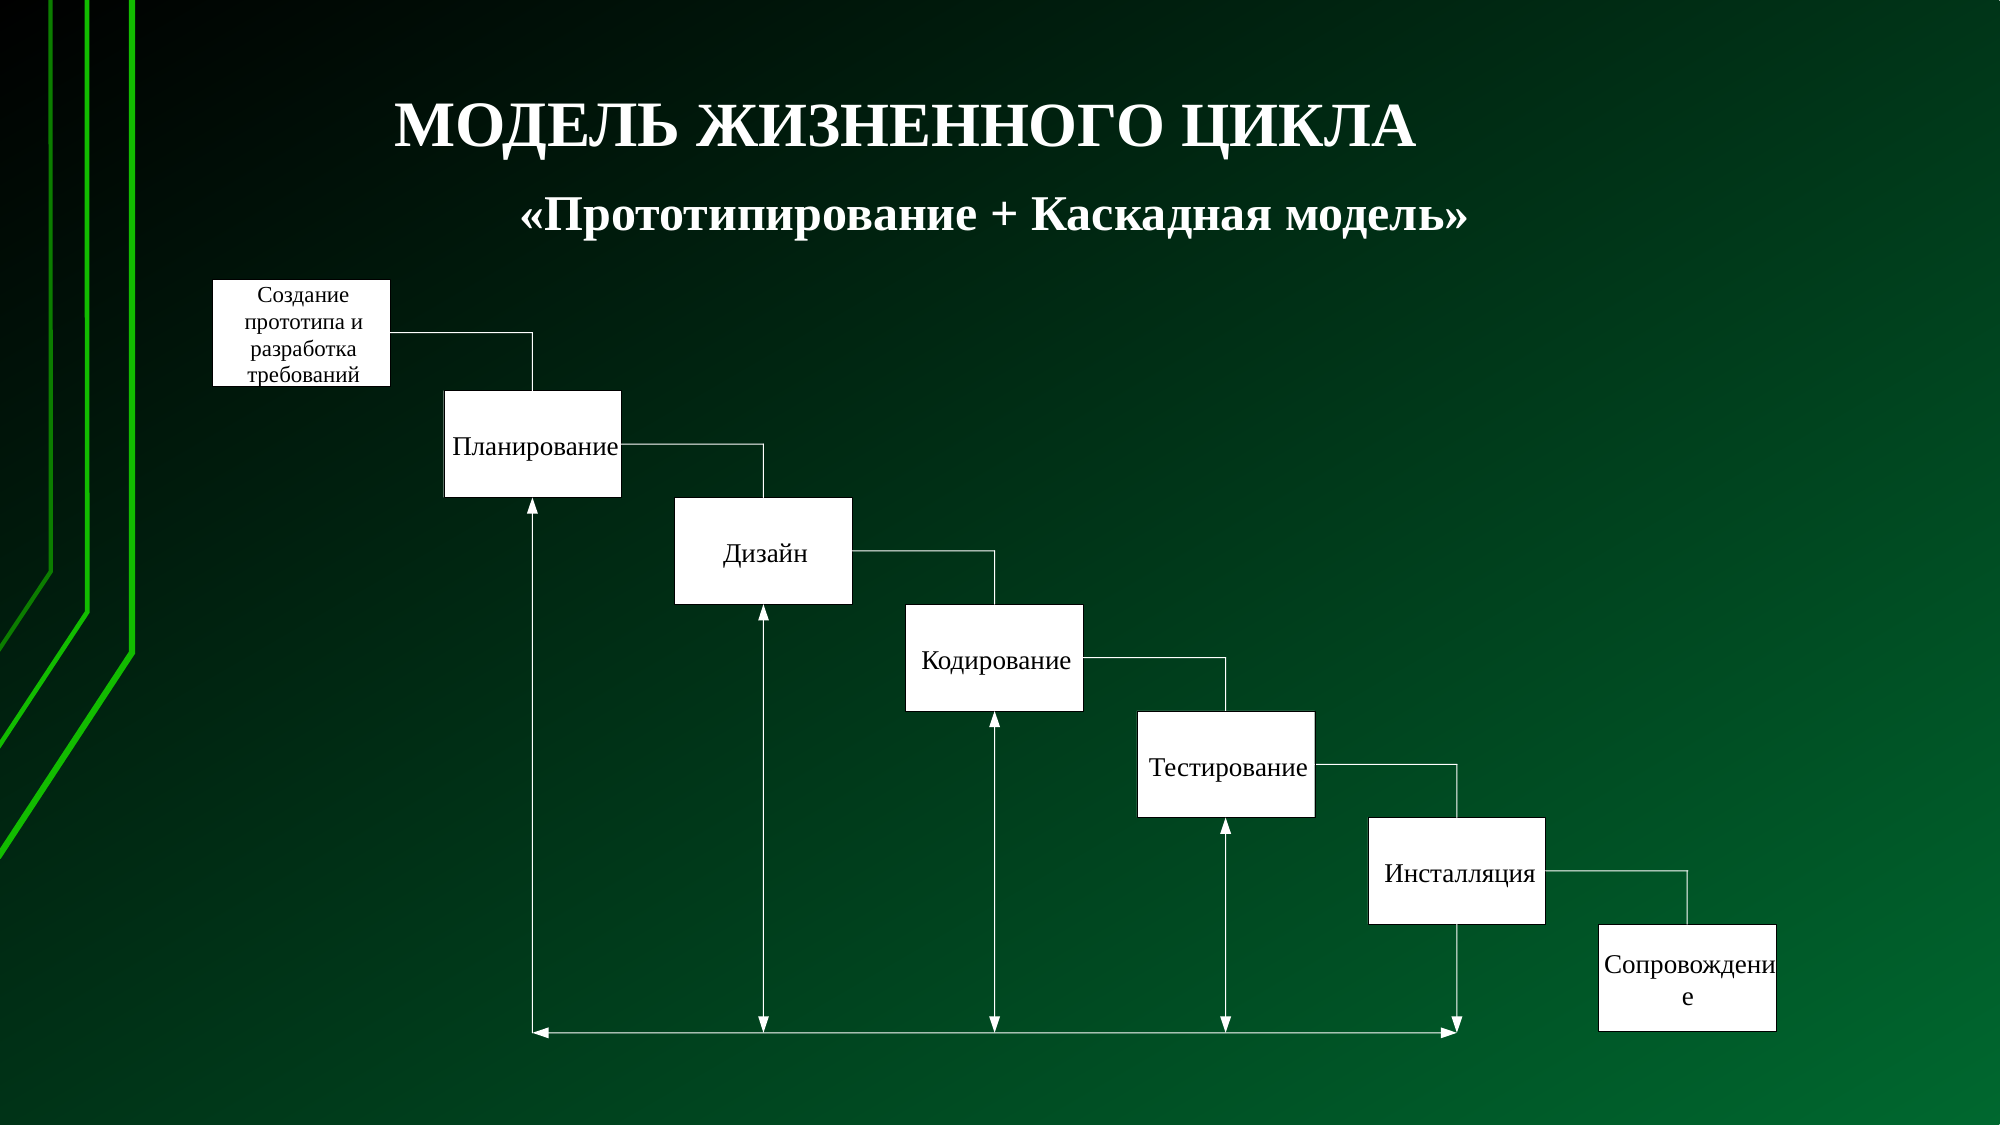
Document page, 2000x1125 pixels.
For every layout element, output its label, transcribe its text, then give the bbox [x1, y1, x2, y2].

text_box Модель жизненного цикла [379, 58, 1623, 192]
text_box «Прототипирование + Каскадная модель» [478, 172, 1511, 248]
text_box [209, 271, 1787, 1041]
